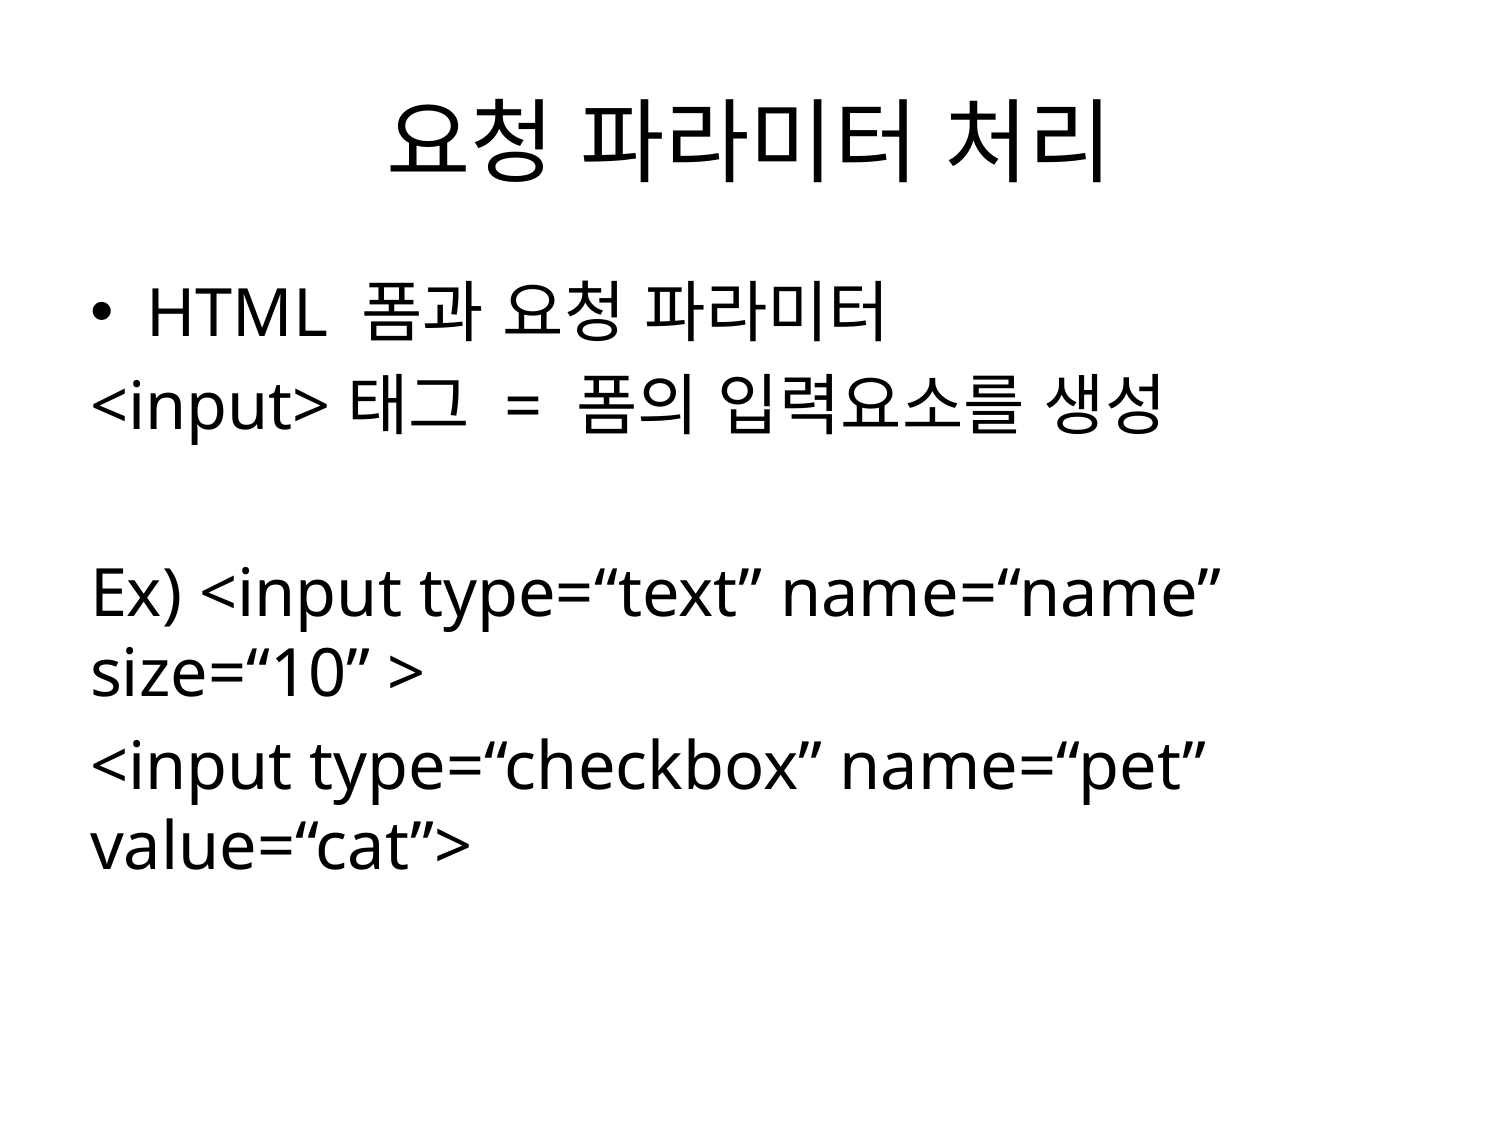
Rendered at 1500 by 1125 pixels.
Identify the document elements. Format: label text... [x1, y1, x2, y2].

list HTML 폼과 요청 파라미터 <input>태그 = 폼의 입력요소를 생성 Ex) <input type=“text” name=“name” size=“10” > <input type=“checkbox” name=“pet” value=“cat”> [75, 262, 1425, 1005]
title 요청 파라미터 처리 [75, 45, 1425, 233]
